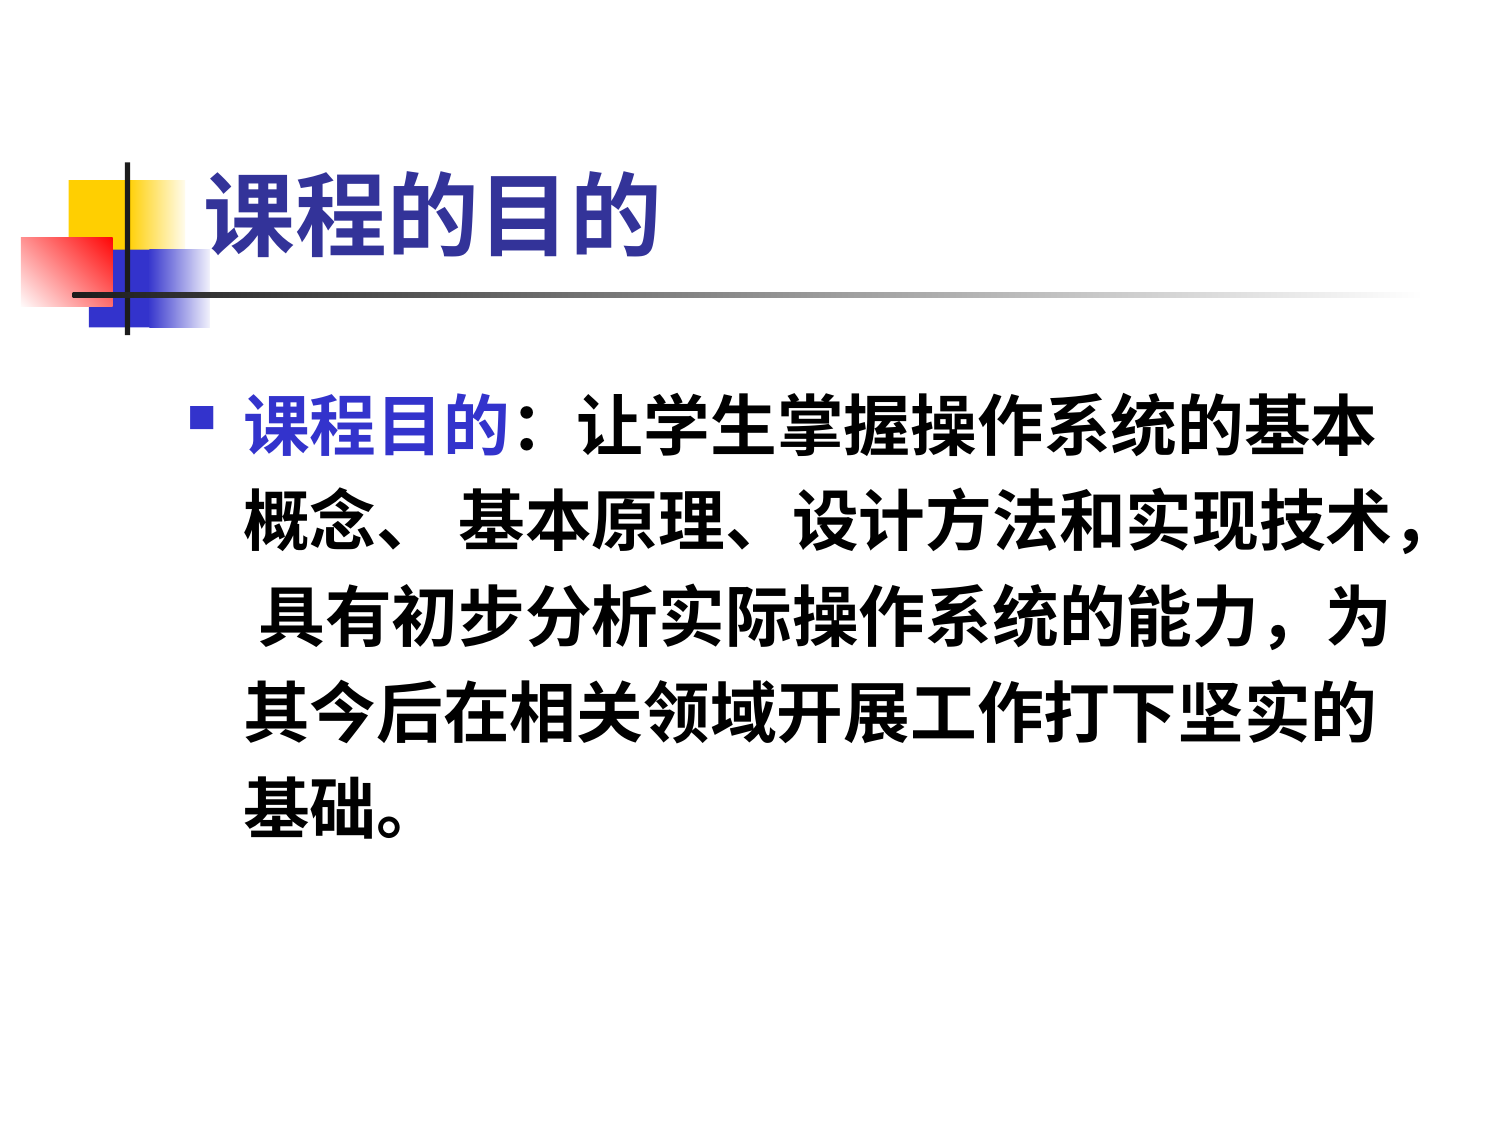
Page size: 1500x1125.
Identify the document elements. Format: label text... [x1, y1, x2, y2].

list 课程目的：让学生掌握操作系统的基本概念、 基本原理、设计方法和实现技术， 具有初步分析实际操作系统的能力，为其今后在相关领域开展工作打下坚实的基础。 [171, 359, 1448, 965]
title 课程的目的 [188, 34, 1468, 276]
